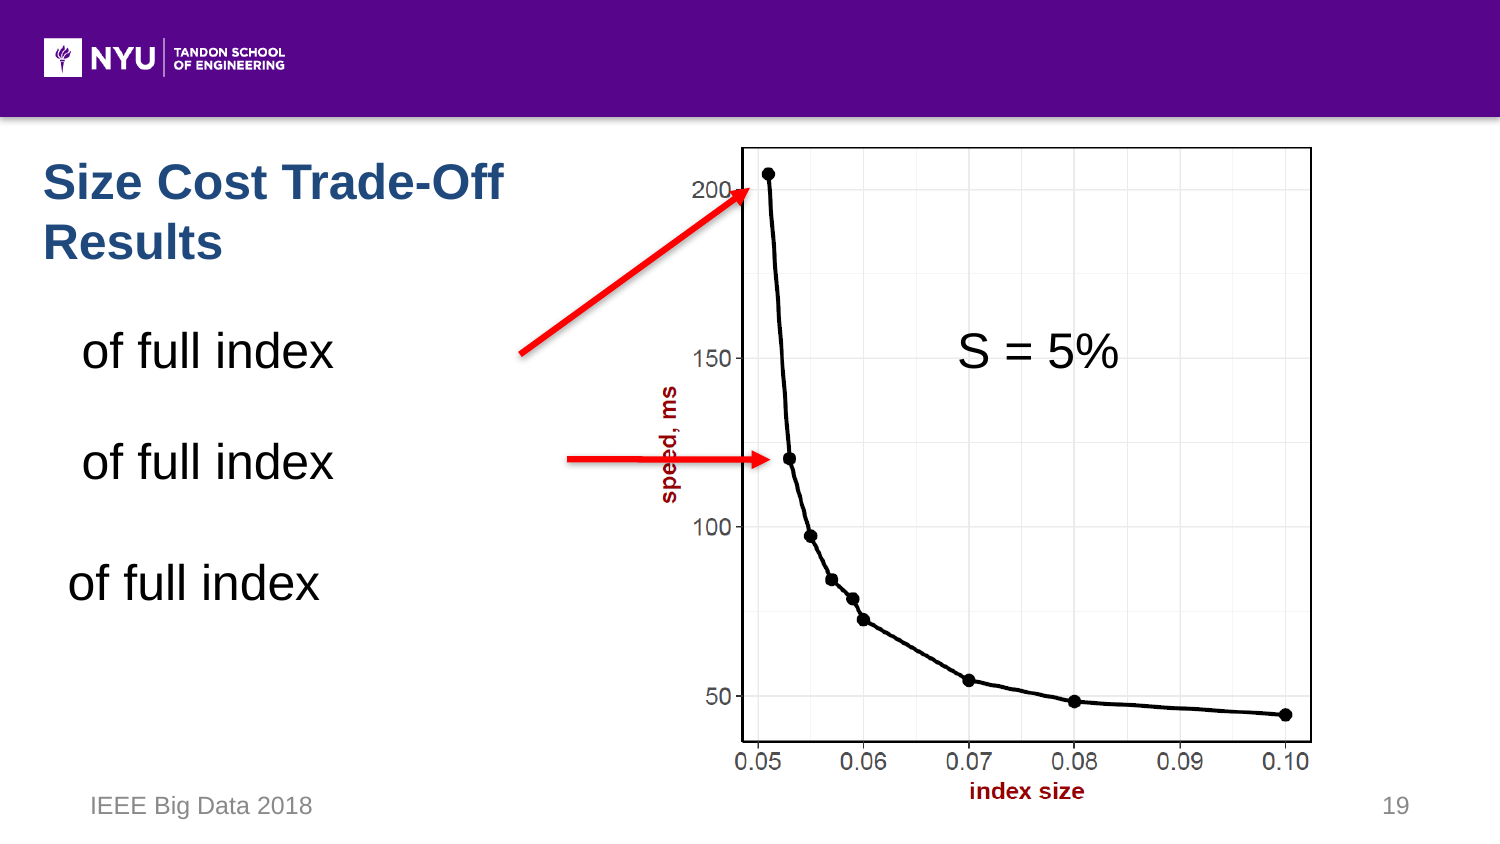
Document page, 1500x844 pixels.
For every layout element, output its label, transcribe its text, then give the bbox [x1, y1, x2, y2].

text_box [651, 137, 1316, 805]
text_box Size Cost Trade-Off Results [28, 141, 646, 277]
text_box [519, 187, 751, 355]
slide_number IEEE Big Data 2018 [75, 782, 425, 828]
slide_number 19 [1074, 782, 1425, 828]
picture [44, 38, 285, 77]
